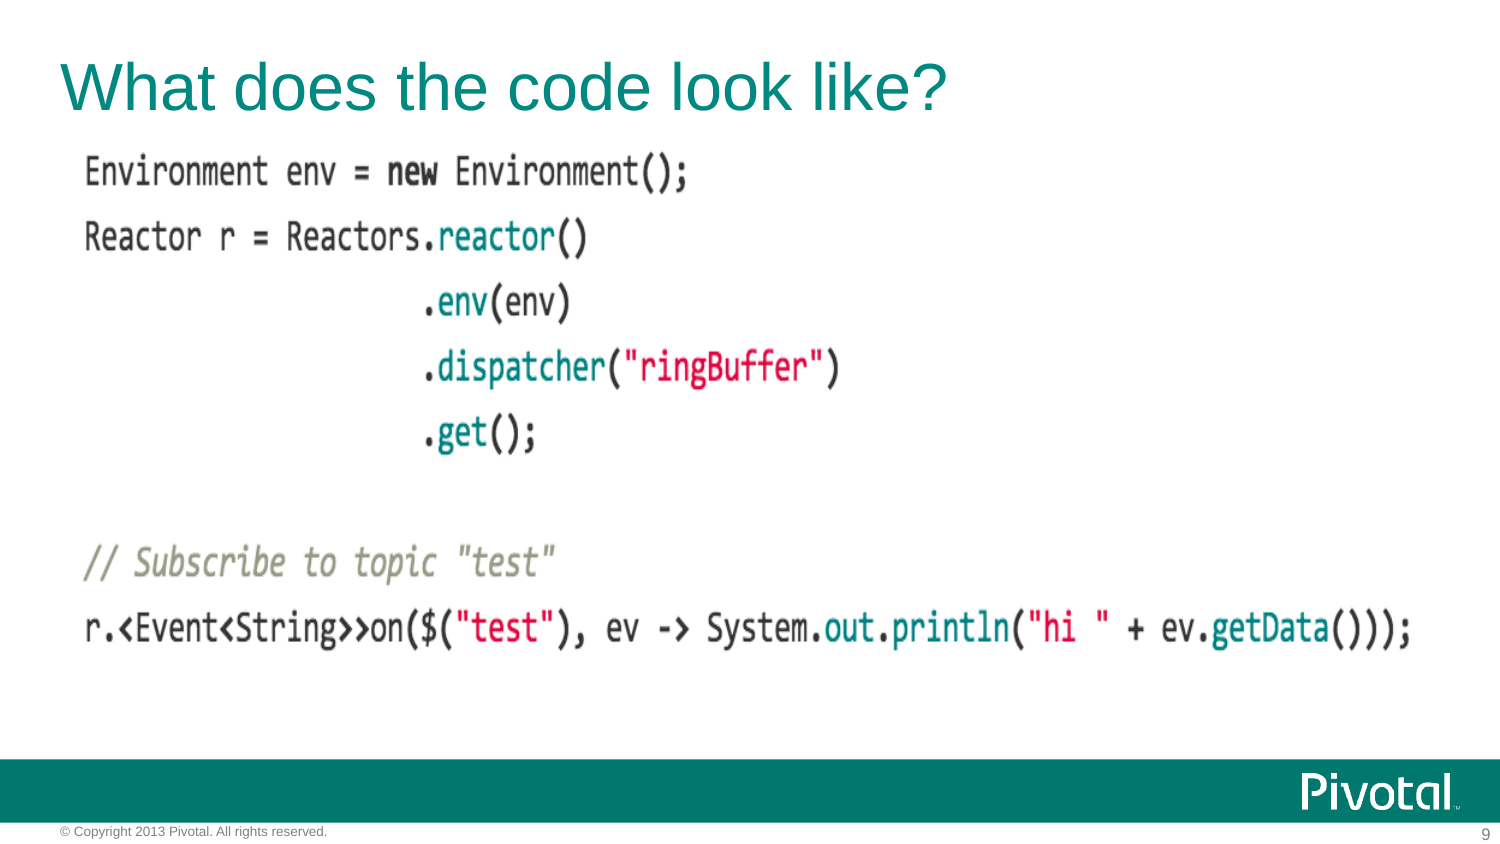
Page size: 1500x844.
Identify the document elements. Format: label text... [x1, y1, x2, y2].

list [59, 134, 1441, 690]
title What does the code look like? [60, 53, 1440, 129]
picture [1302, 773, 1460, 810]
